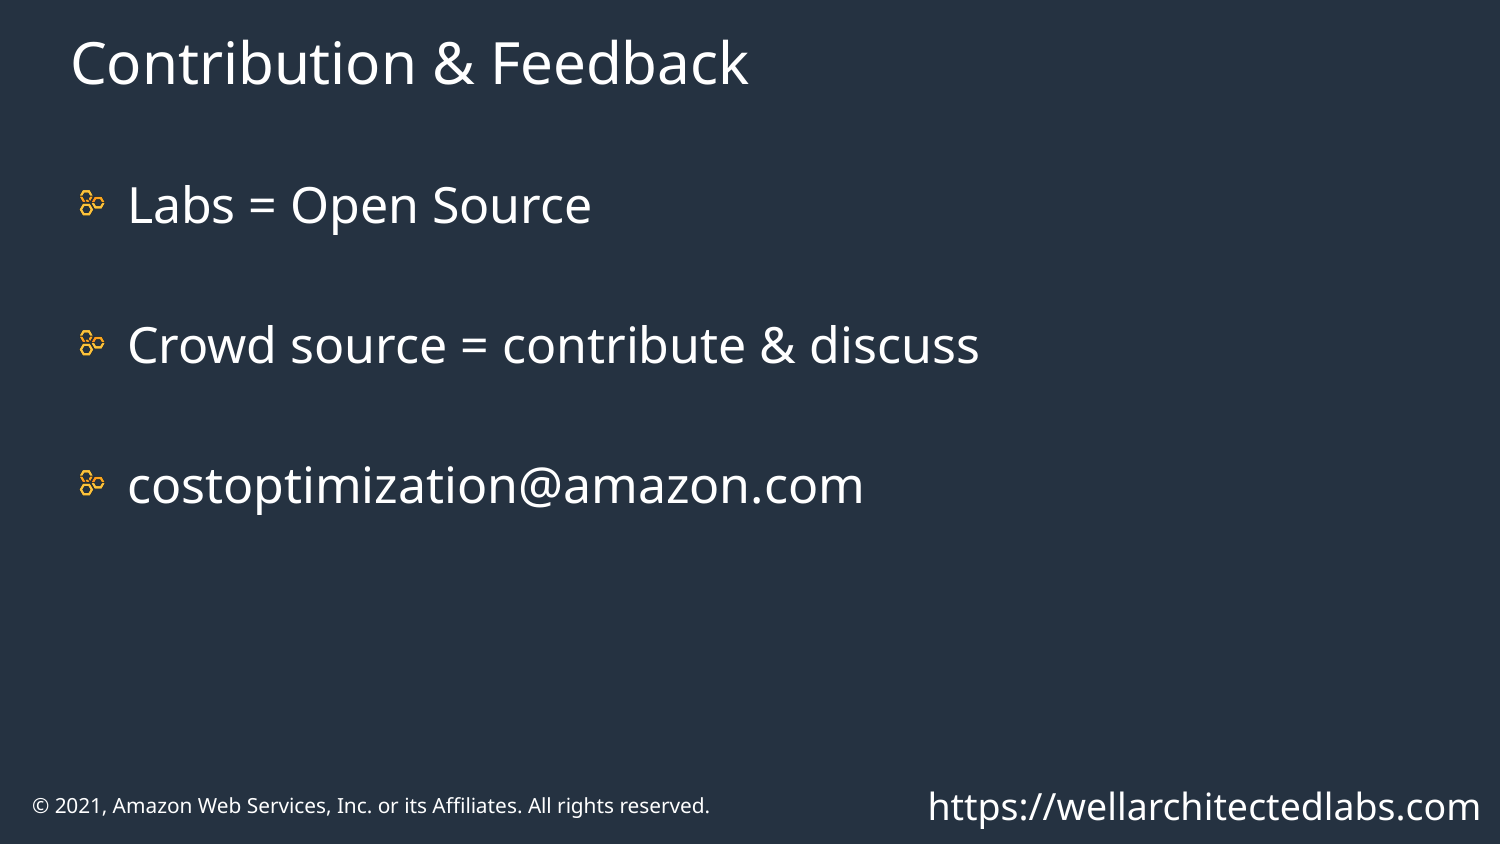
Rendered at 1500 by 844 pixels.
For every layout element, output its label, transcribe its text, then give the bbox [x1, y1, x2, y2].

picture [70, 325, 106, 361]
title Contribution & Feedback [55, 18, 1402, 109]
list Labs = Open Source Crowd source = contribute & discuss costoptimization@amazon.com [55, 165, 1402, 655]
picture [70, 185, 106, 221]
picture [70, 465, 106, 501]
